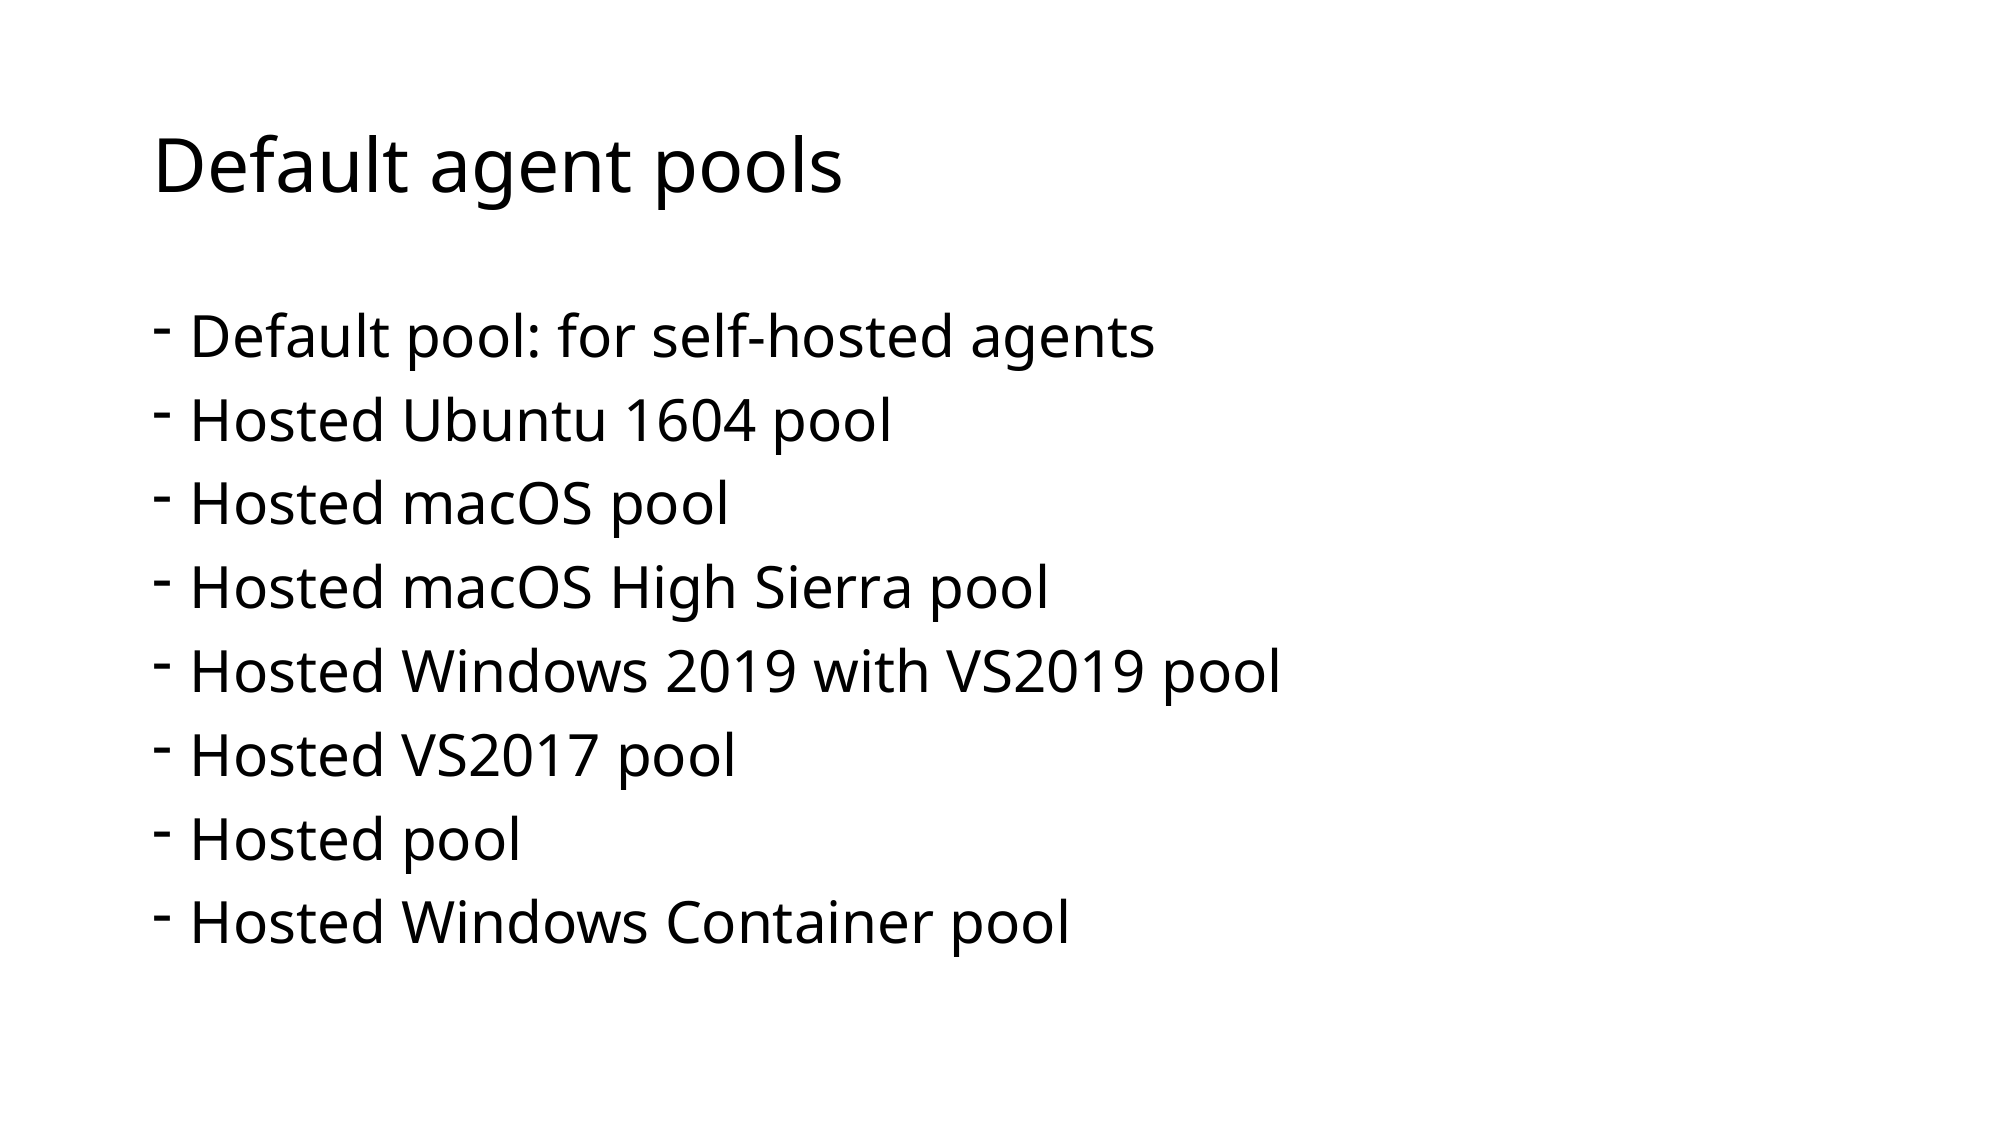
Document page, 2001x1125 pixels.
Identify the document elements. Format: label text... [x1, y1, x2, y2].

list Default pool: for self-hosted agents Hosted Ubuntu 1604 pool Hosted macOS pool Hosted macOS High Sierra pool Hosted Windows 2019 with VS2019 pool Hosted VS2017 pool Hosted pool Hosted Windows Container pool [137, 299, 1863, 1014]
title Default agent pools [137, 59, 1863, 278]
